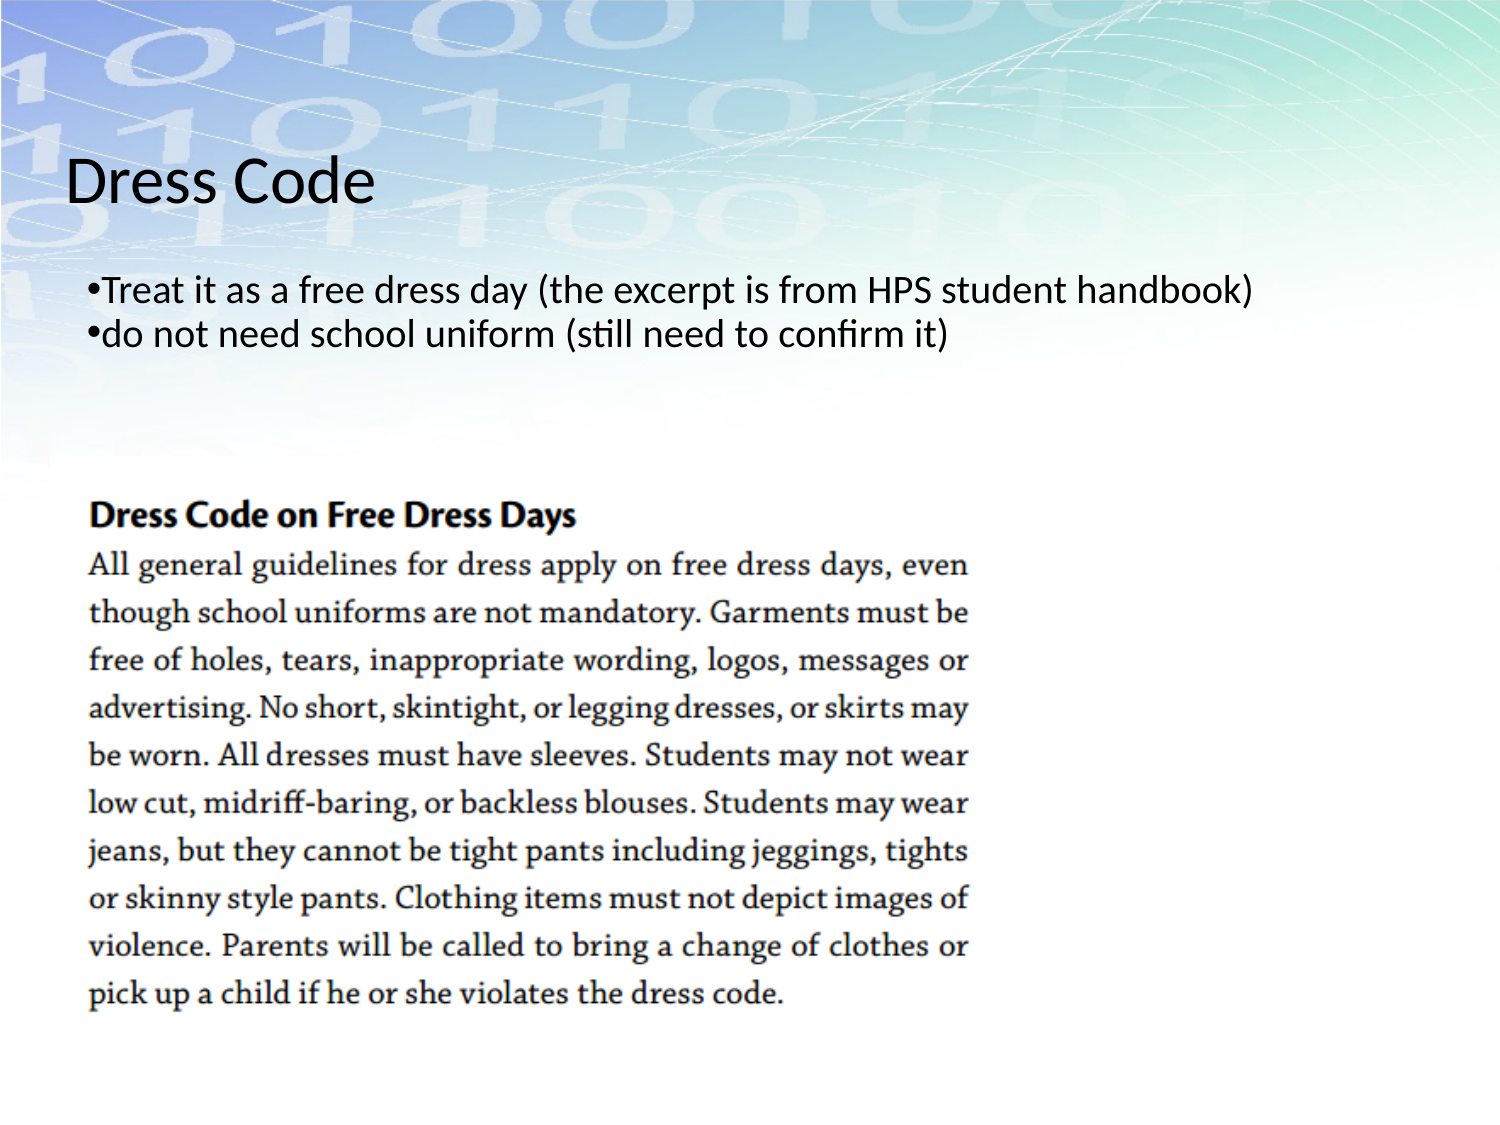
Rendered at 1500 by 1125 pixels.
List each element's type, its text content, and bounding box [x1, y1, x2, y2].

title Dress Code [50, 87, 1400, 275]
list Treat it as a free dress day (the excerpt is from HPS student handbook) do not need school uniform (still need to confirm it) [50, 261, 1344, 975]
picture [0, 0, 1500, 1125]
